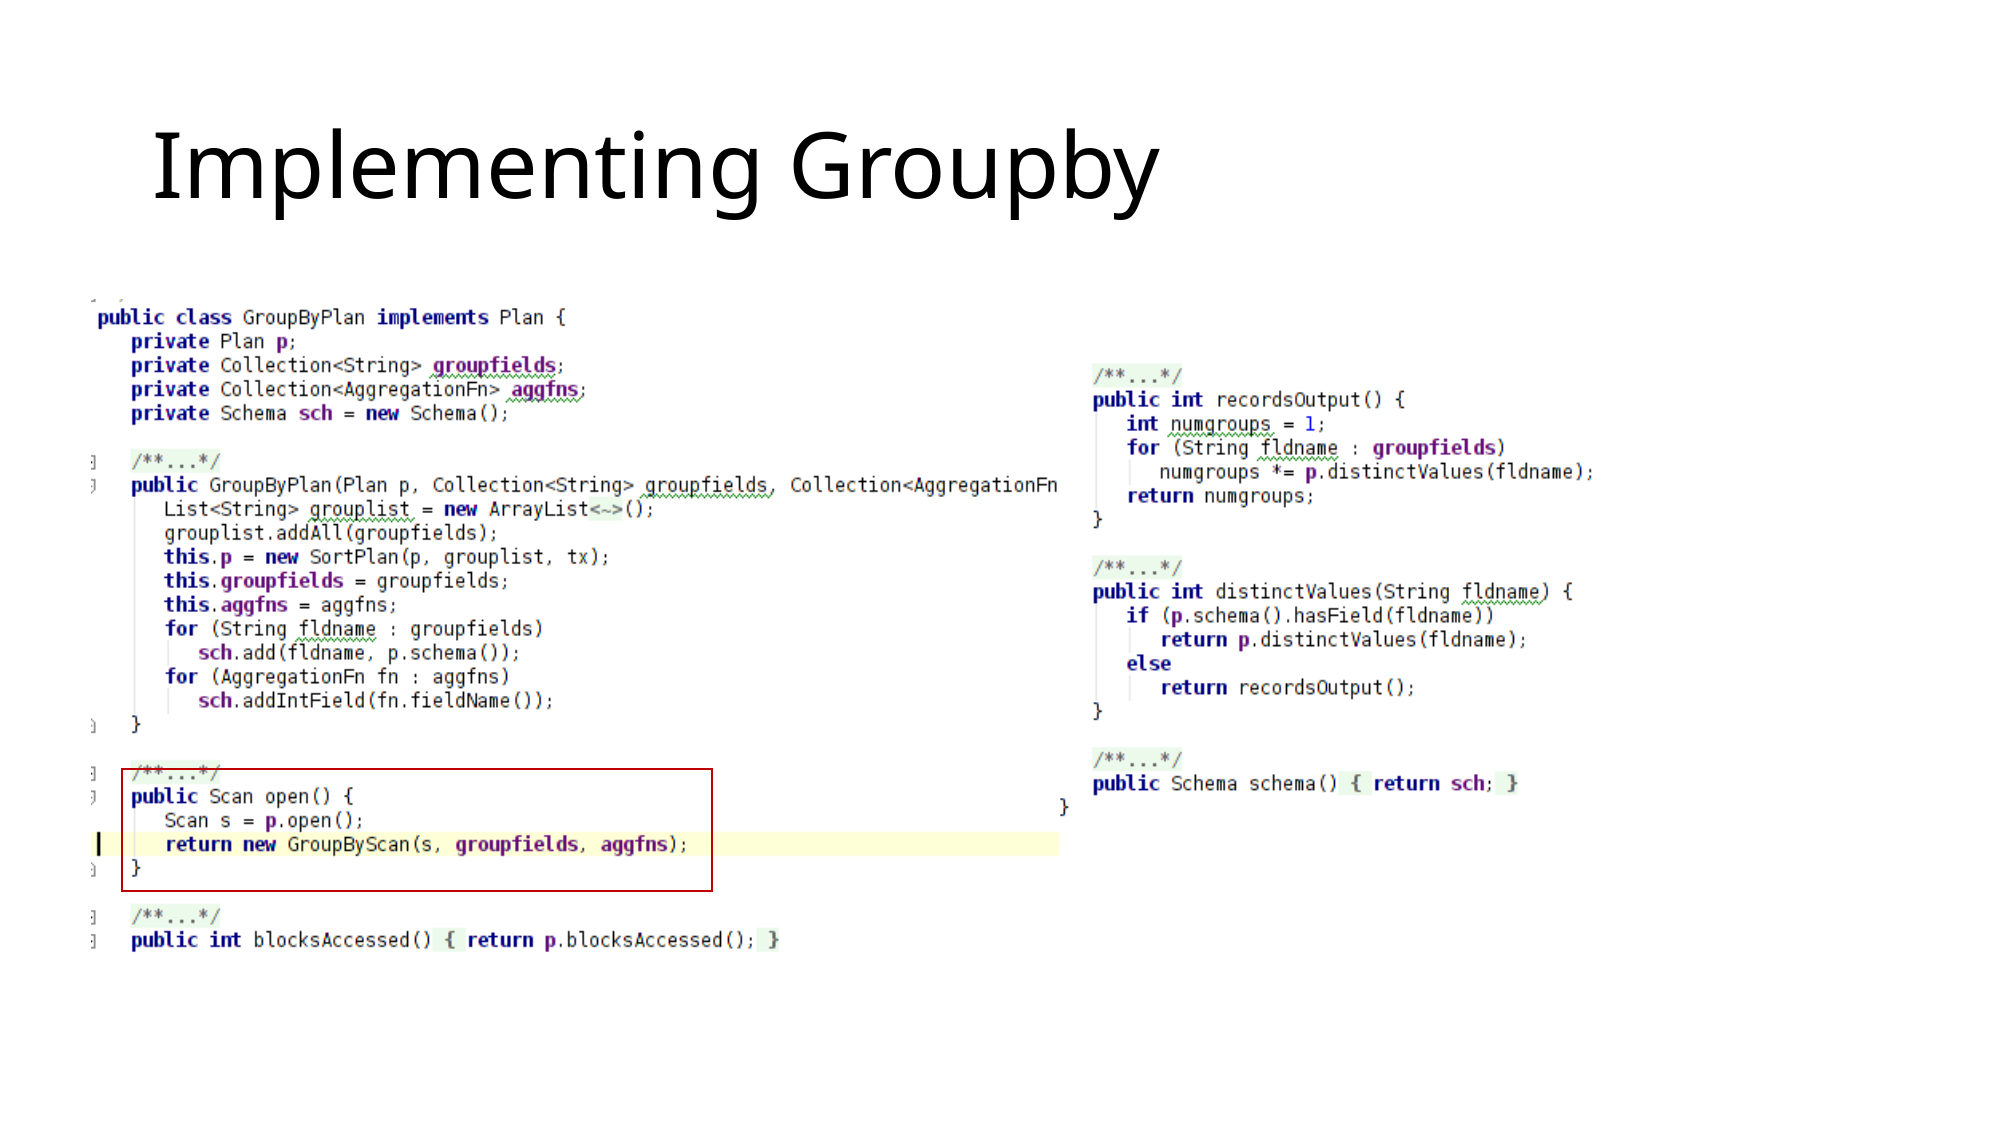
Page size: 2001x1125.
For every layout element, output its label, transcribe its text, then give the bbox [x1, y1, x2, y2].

title Implementing Groupby [137, 59, 1863, 278]
picture [91, 299, 1879, 969]
